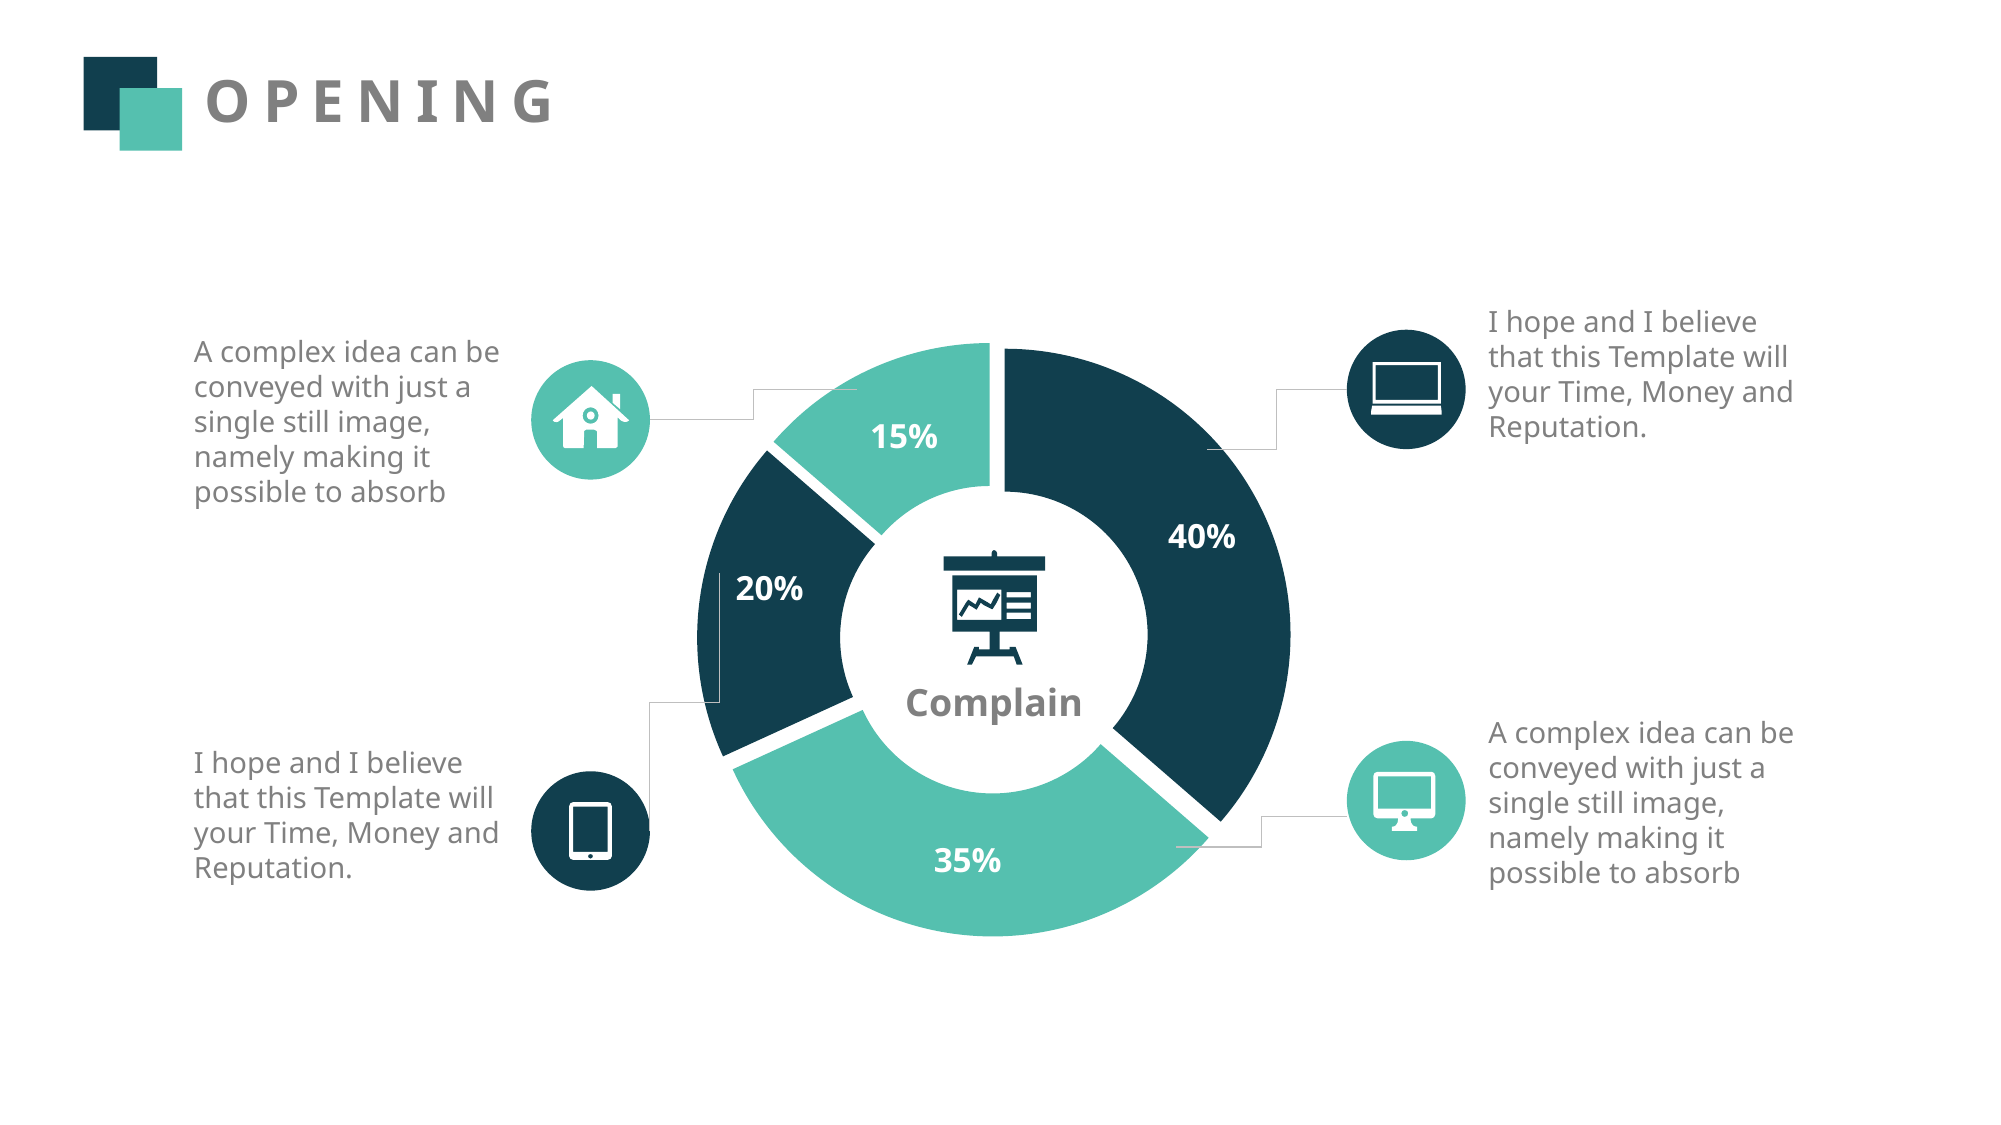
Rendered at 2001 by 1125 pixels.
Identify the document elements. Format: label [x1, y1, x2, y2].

text_box [83, 56, 572, 151]
text_box [186, 299, 1816, 949]
